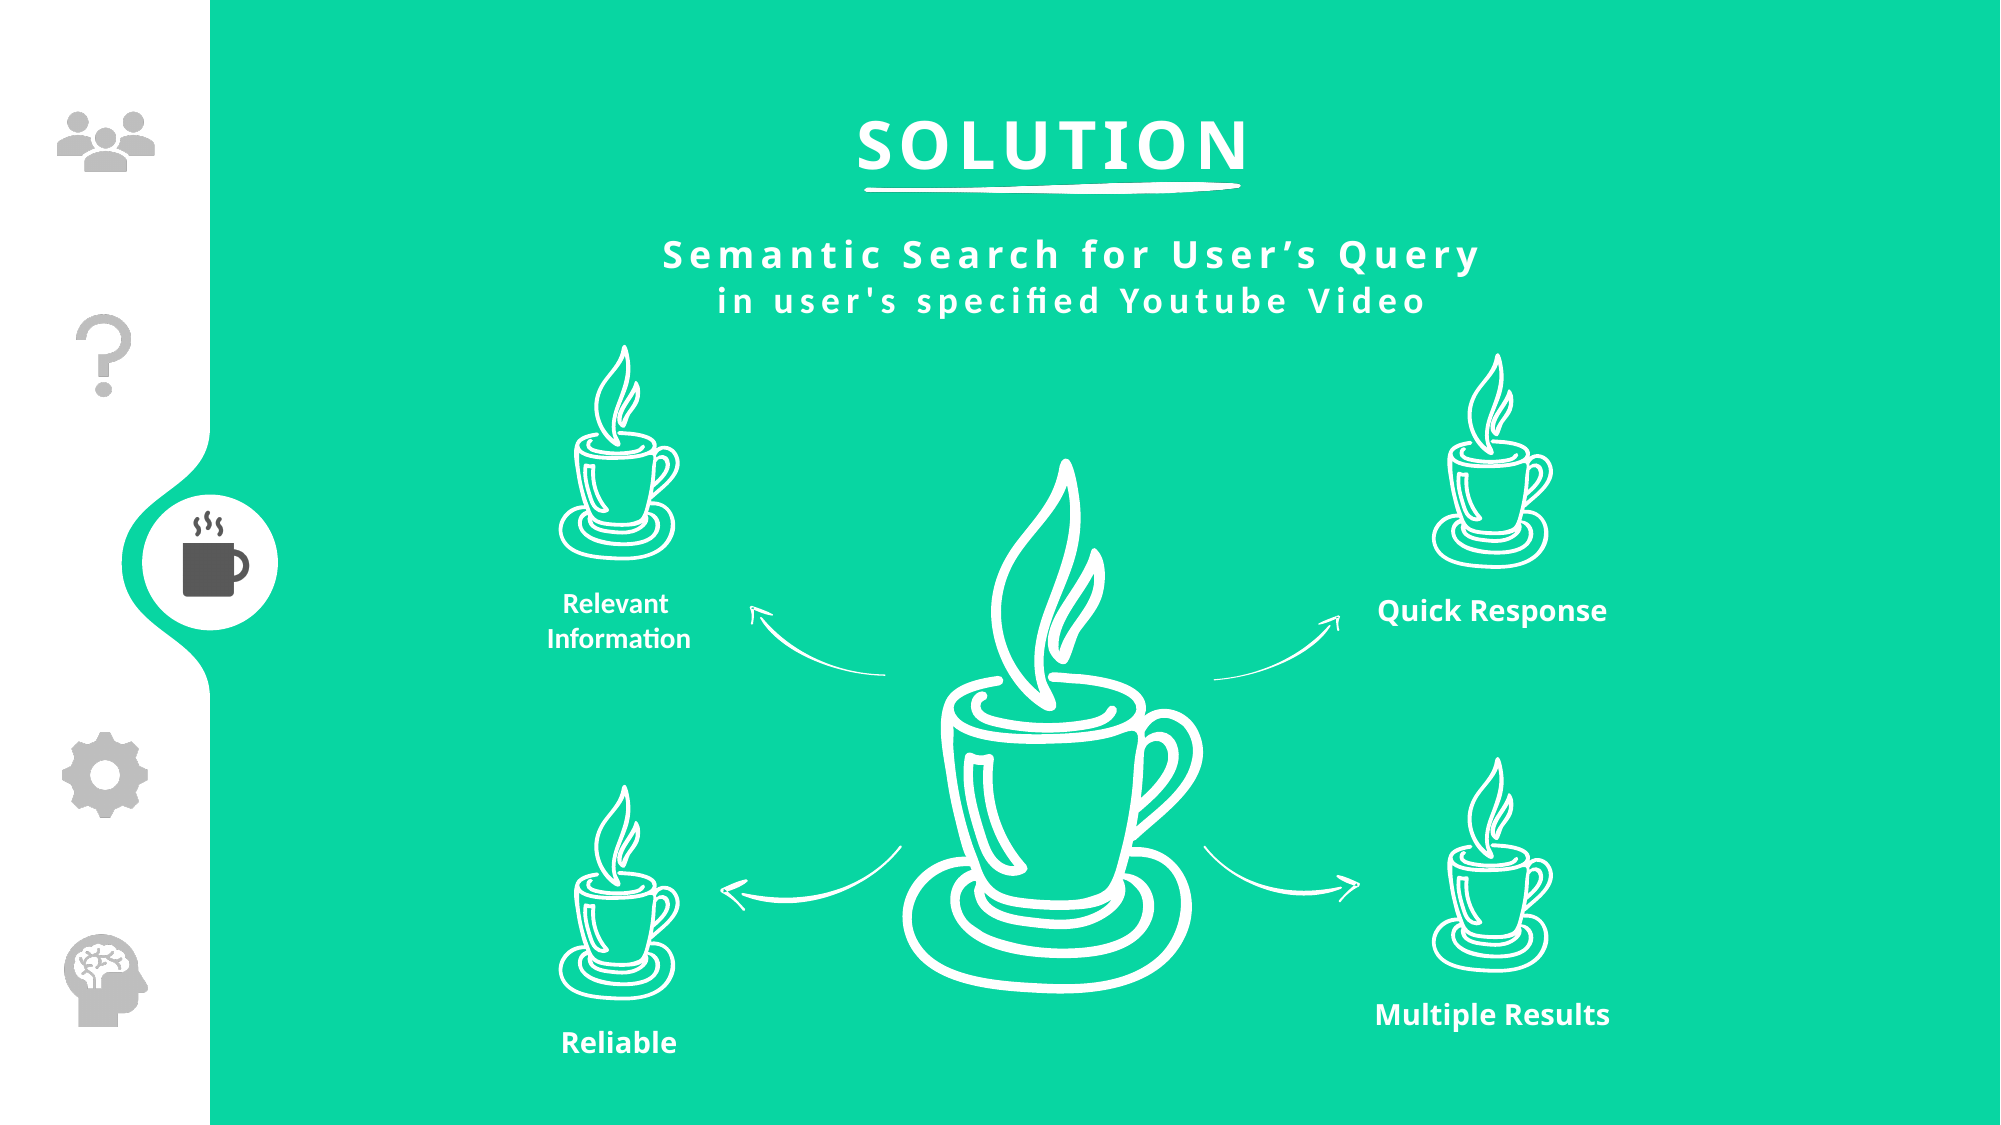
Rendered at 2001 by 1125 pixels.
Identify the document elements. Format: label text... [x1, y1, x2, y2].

text_box SOLUTION [841, 95, 1265, 191]
picture [45, 715, 165, 835]
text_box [1209, 625, 1345, 671]
text_box [0, 0, 211, 1125]
picture [59, 502, 161, 605]
text_box Semantic Search for User’s Query in user's specified Youtube Video [647, 223, 1494, 374]
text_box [1377, 757, 1608, 1040]
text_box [142, 494, 278, 631]
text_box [902, 458, 1204, 994]
picture [45, 302, 162, 409]
picture [50, 87, 161, 196]
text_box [745, 613, 890, 669]
picture [47, 925, 165, 1036]
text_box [1380, 353, 1605, 636]
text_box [1210, 825, 1353, 907]
picture [864, 175, 1241, 204]
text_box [729, 822, 894, 917]
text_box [555, 784, 684, 1068]
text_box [531, 344, 708, 699]
